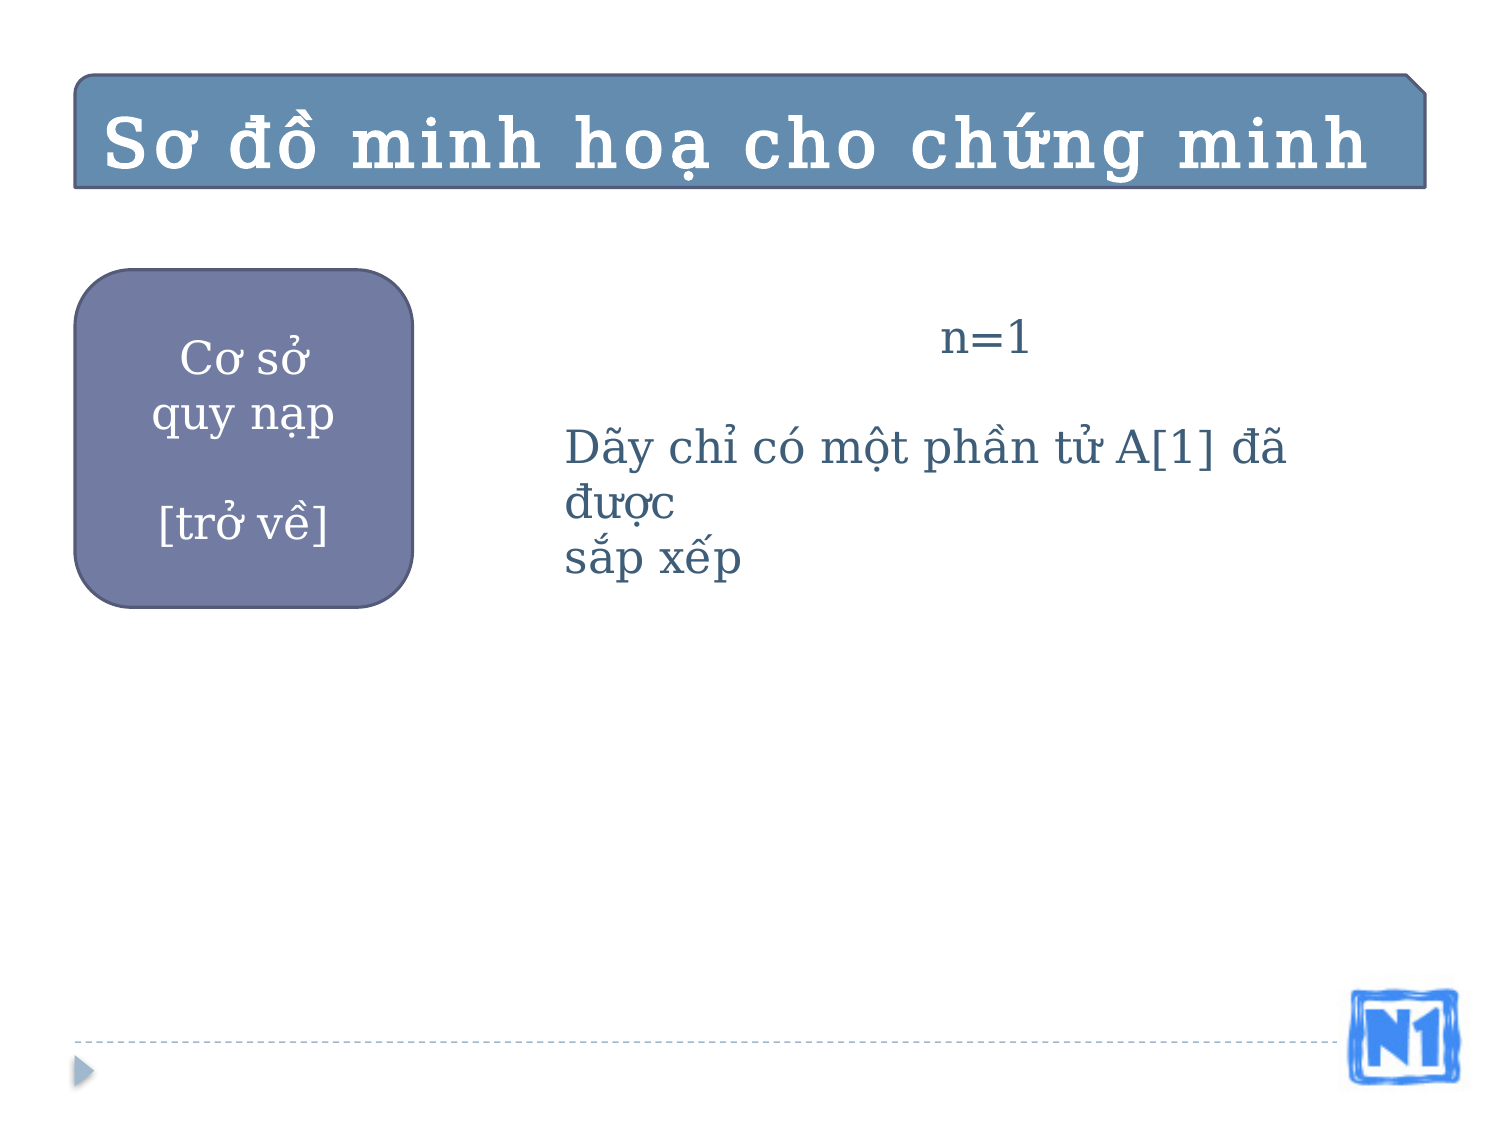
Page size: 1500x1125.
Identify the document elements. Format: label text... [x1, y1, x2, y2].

text_box Cơ sở quy nạp [trở về] [73, 268, 415, 609]
text_box n=1 Dãy chỉ có một phần tử A[1] đã được sắp xếp [549, 299, 1425, 645]
text_box [73, 73, 1427, 190]
picture [1337, 974, 1471, 1109]
title Sơ đồ minh hoạ cho chứng minh [87, 75, 1425, 188]
